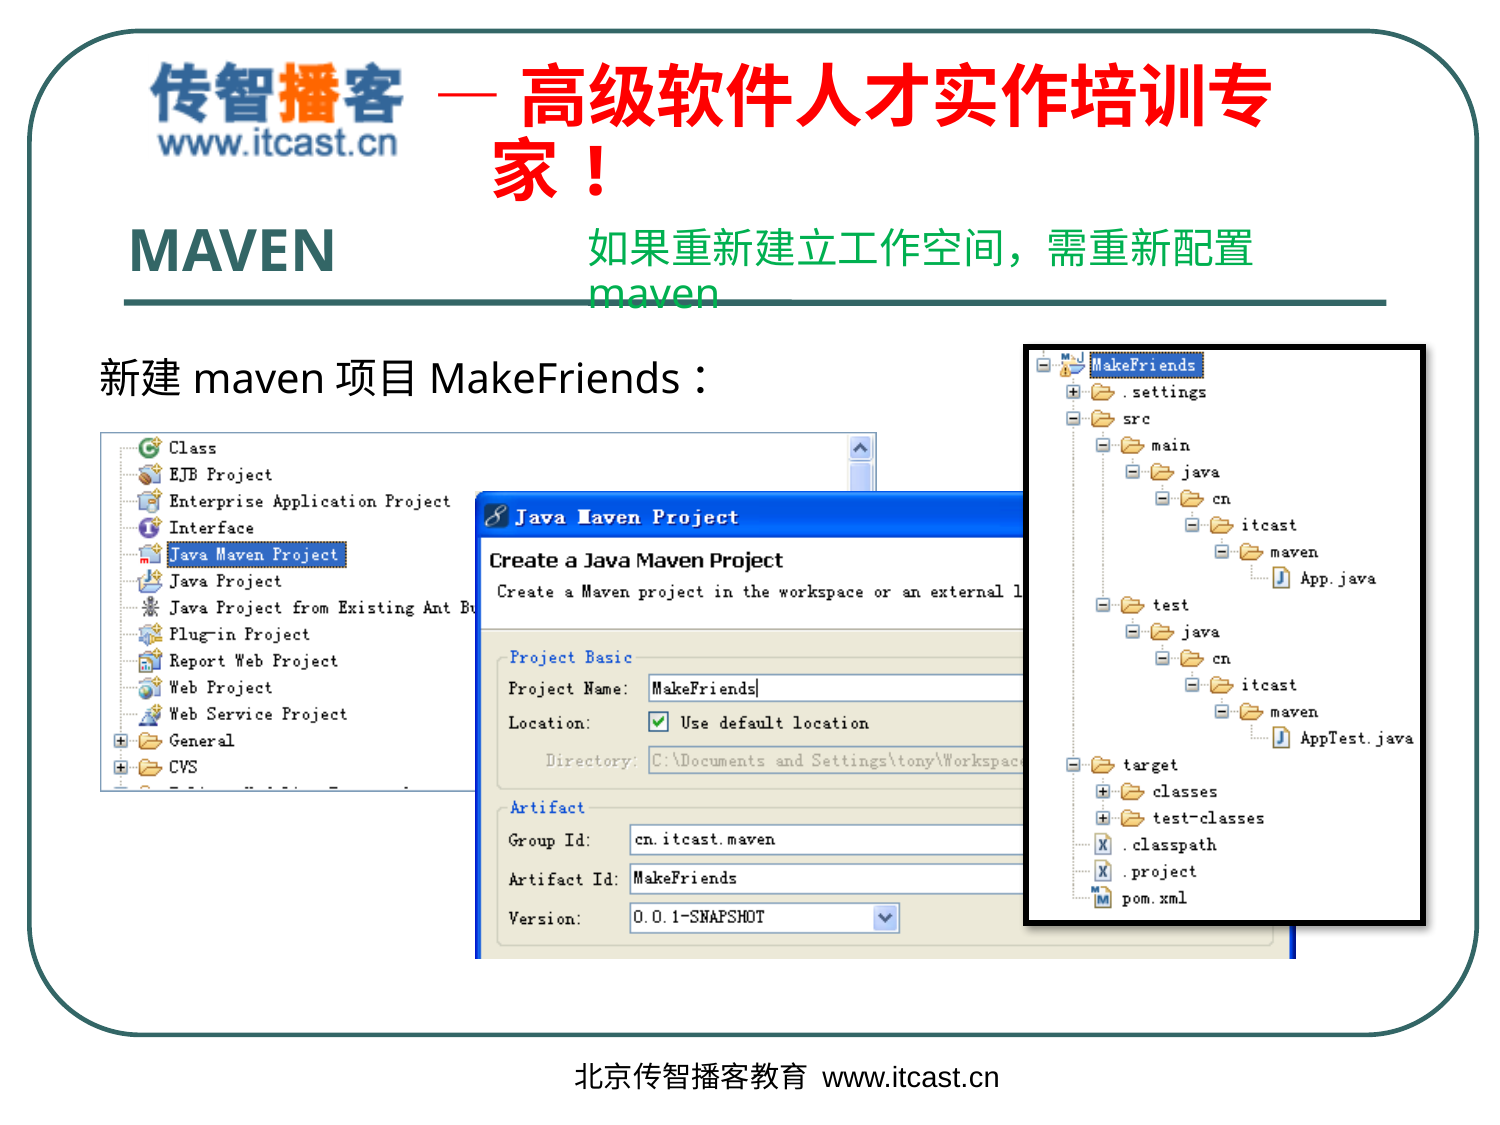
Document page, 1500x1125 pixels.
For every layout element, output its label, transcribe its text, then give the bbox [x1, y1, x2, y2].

footer 北京传智播客教育 www.itcast.cn [549, 1050, 1025, 1125]
picture [100, 349, 1420, 960]
text_box 新建maven项目MakeFriends： [84, 349, 748, 410]
text_box 如果重新建立工作空间，需重新配置maven [572, 219, 1412, 325]
title MAVEN [112, 54, 1375, 291]
